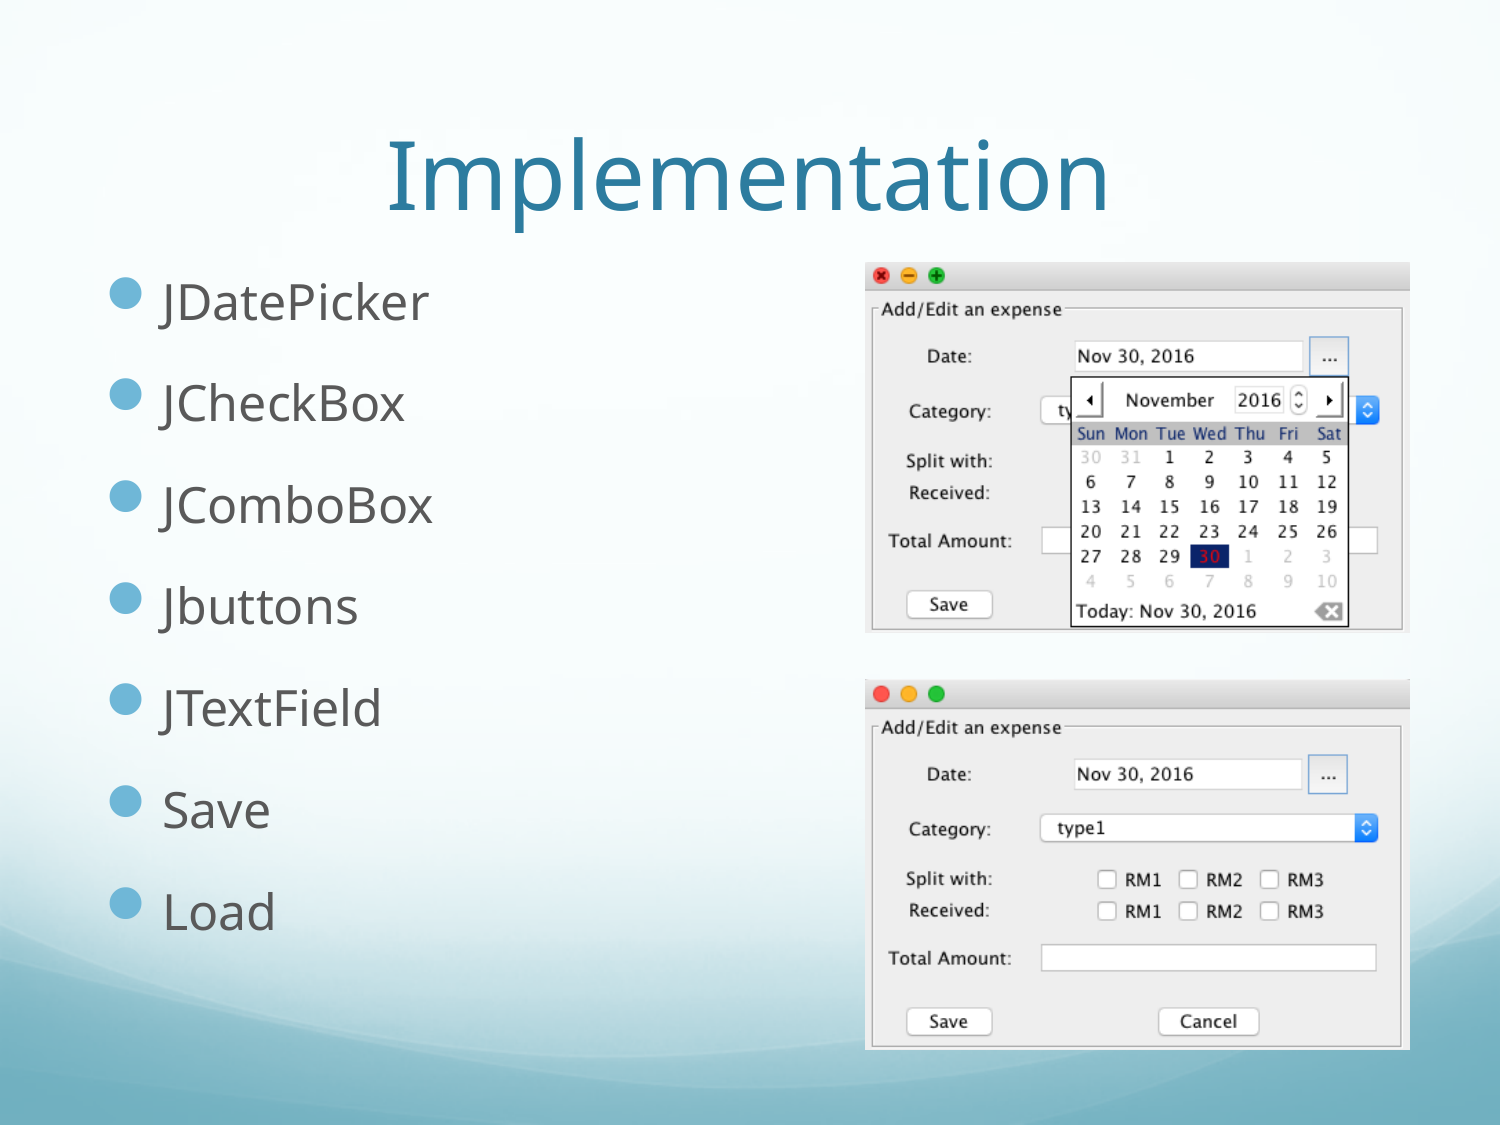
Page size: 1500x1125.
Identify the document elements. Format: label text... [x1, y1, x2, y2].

picture [865, 678, 1410, 1051]
picture [865, 261, 1410, 634]
title Implementation [90, 17, 1410, 237]
list JDatePicker JCheckBox JComboBox Jbuttons JTextField Save Load [90, 262, 1410, 975]
